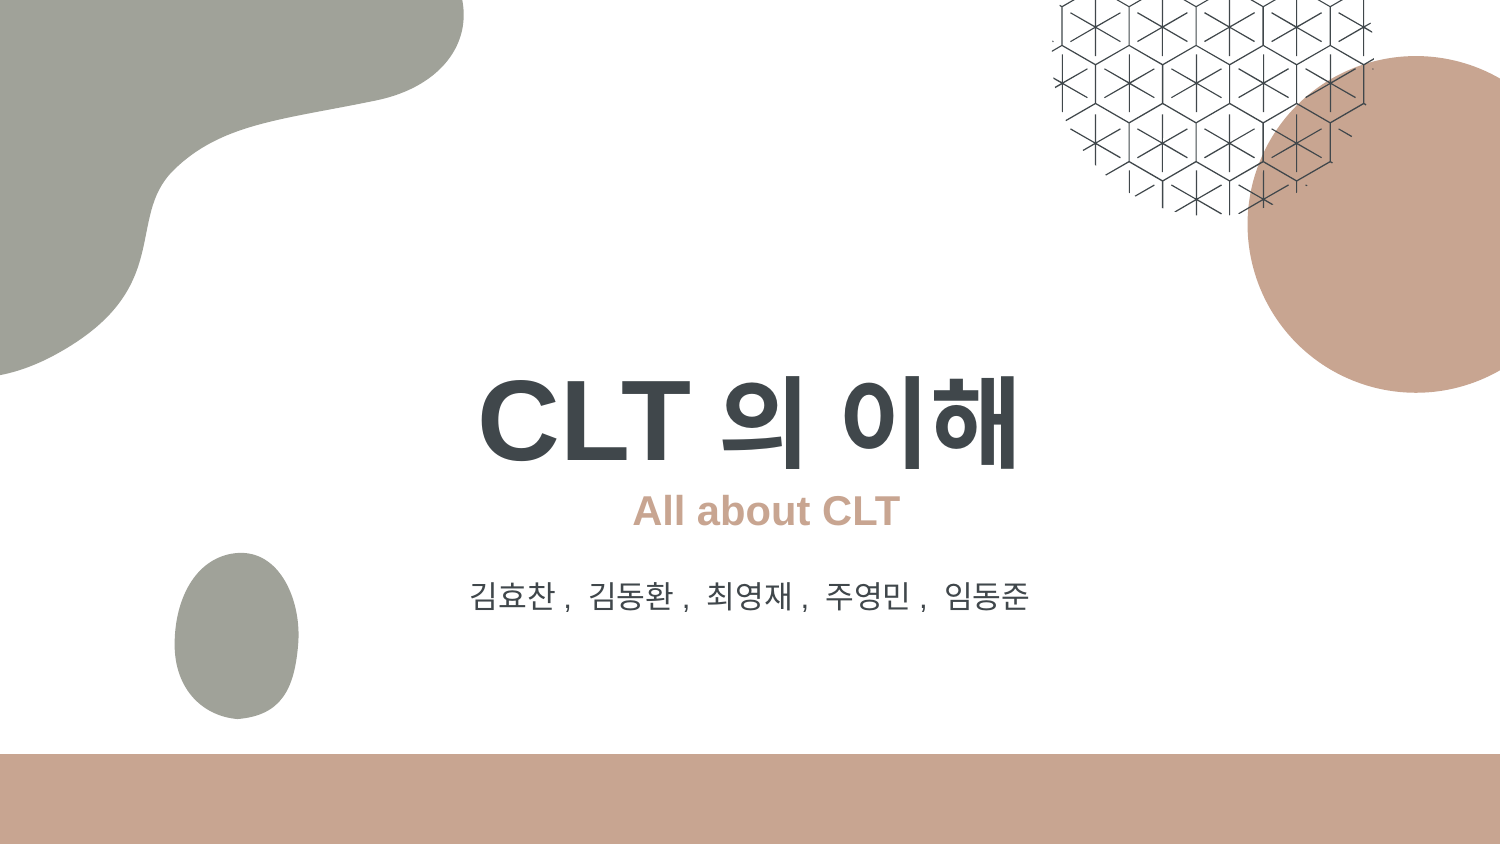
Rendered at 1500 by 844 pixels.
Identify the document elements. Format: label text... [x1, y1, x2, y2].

subtitle 김효찬, 김동환, 최영재, 주영민, 임동준 [210, 562, 1290, 638]
title CLT의 이해 All about CLT [210, 211, 1290, 549]
